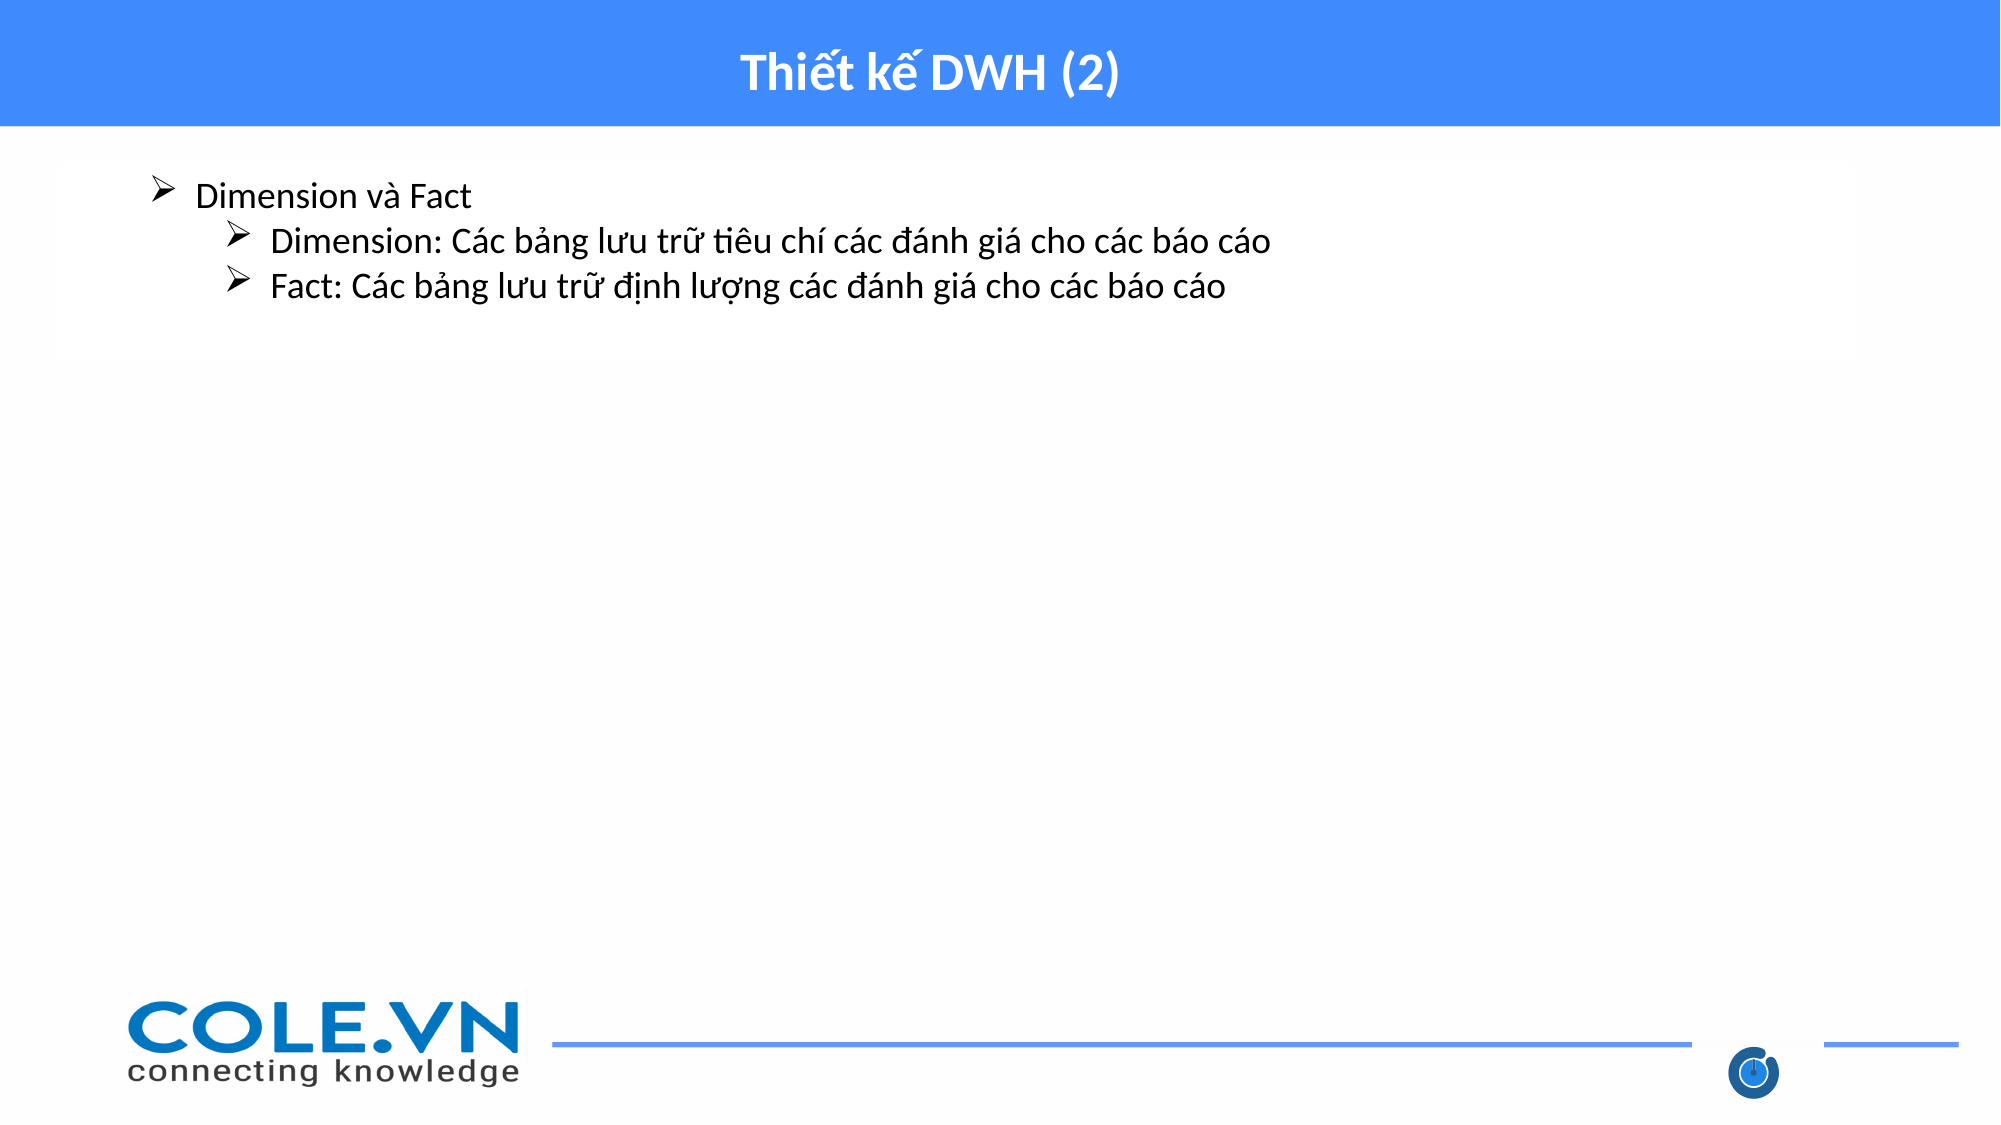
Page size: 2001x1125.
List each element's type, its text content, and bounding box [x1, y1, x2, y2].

picture [0, 0, 2001, 1125]
text_box Dimension và Fact Dimension: Các bảng lưu trữ tiêu chí các đánh giá cho các báo cáo Fact: Các bảng lưu trữ định lượng các đánh giá cho các báo cáo [59, 163, 1851, 359]
slide_number [1412, 1042, 1692, 1103]
slide_number [1824, 1042, 1863, 1103]
text_box Thiết kế DWH (2) [0, 29, 1863, 110]
